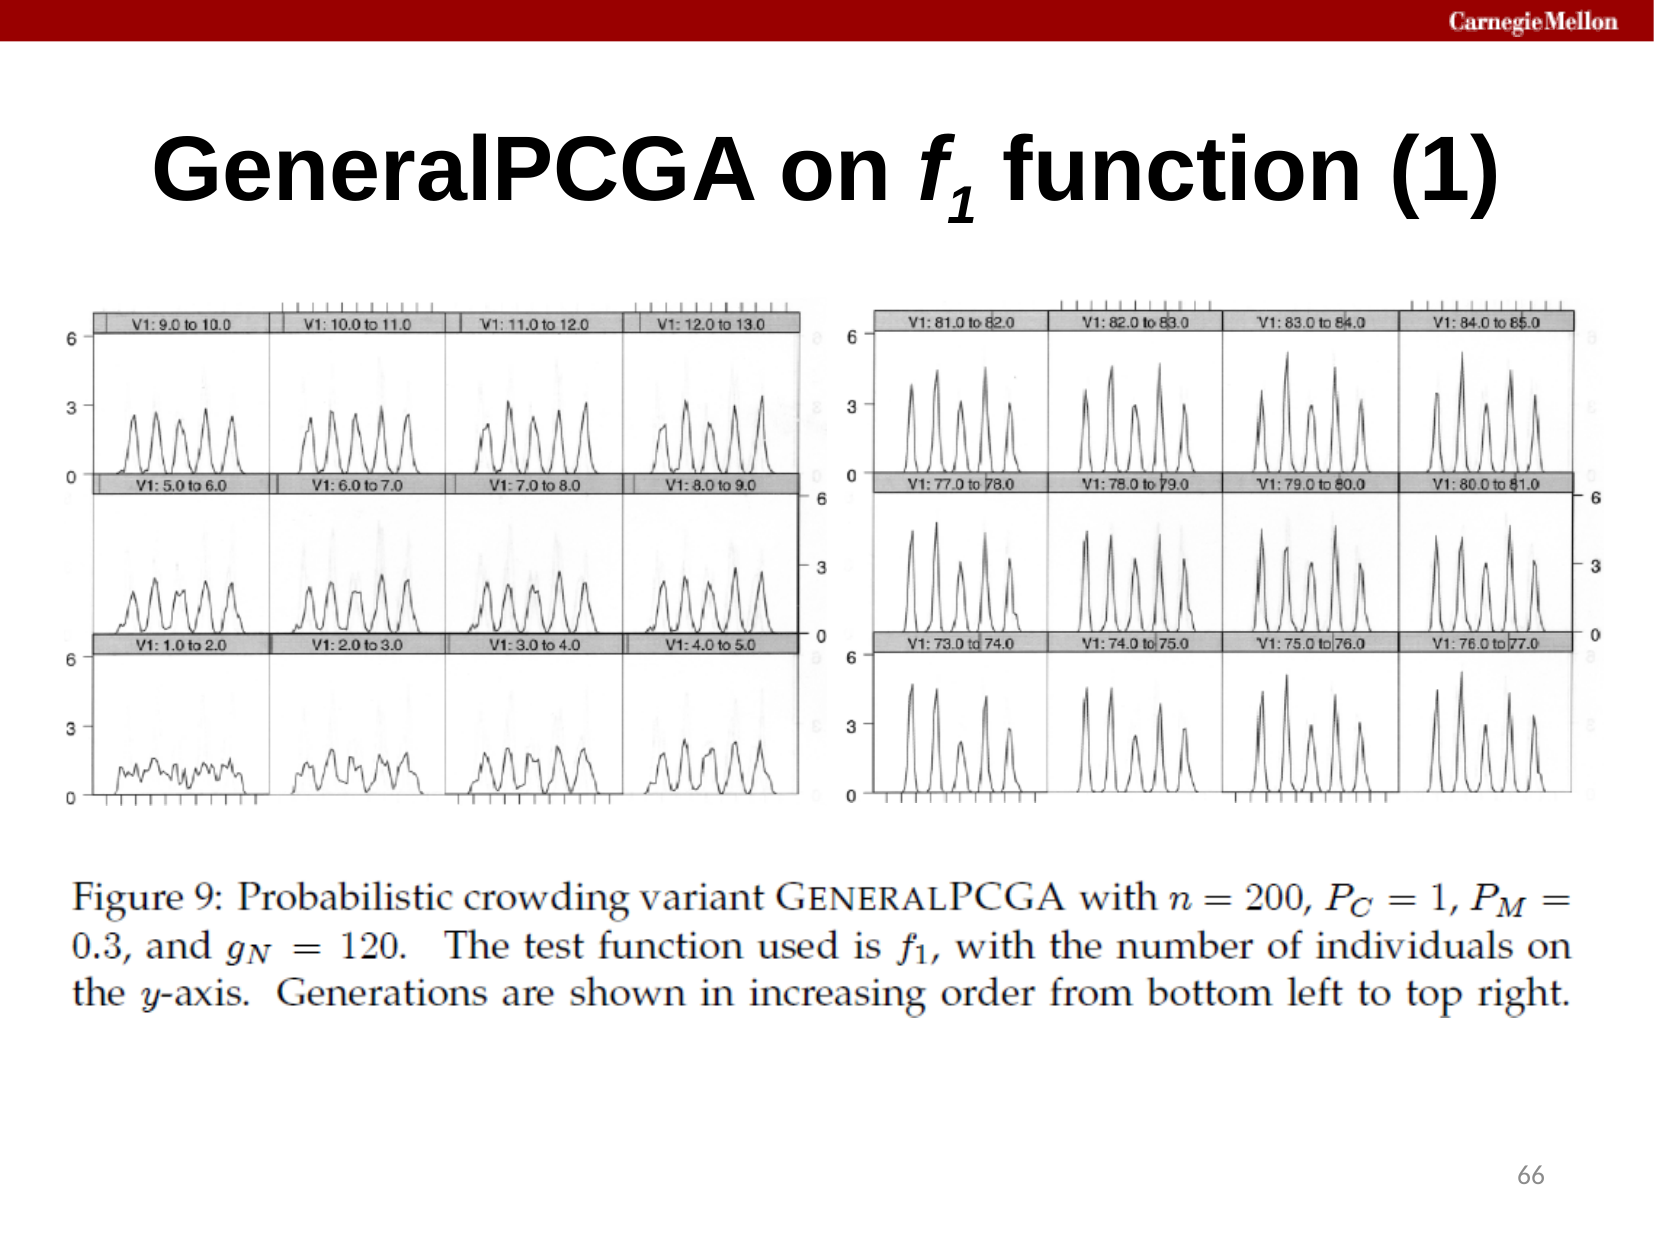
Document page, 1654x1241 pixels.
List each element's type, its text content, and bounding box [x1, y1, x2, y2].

title GeneralPCGA on f1 function (1) [124, 68, 1530, 275]
picture [64, 872, 1590, 1018]
text_box 66 [1447, 1156, 1545, 1241]
picture [64, 297, 827, 806]
picture [842, 297, 1605, 803]
picture [1448, 5, 1626, 37]
